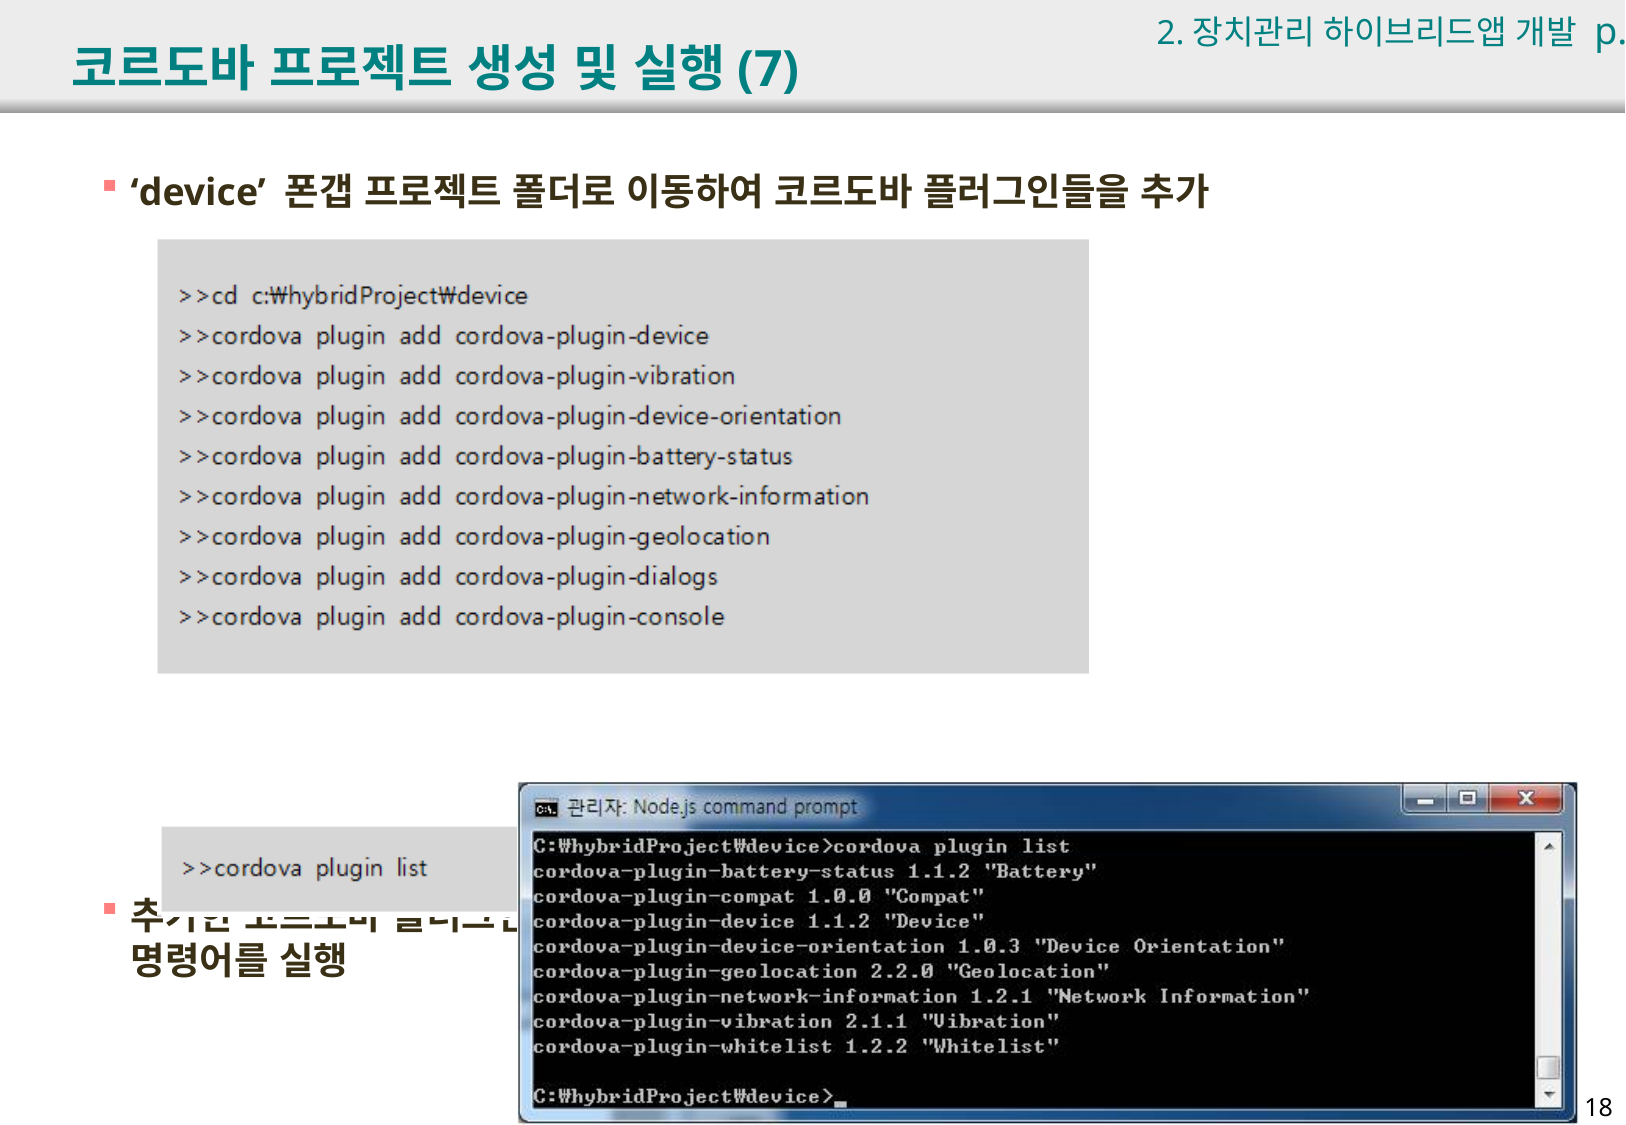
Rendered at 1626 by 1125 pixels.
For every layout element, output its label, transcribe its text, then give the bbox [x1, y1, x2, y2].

title 코르도바 프로젝트 생성 및 실행(7) [56, 18, 1545, 115]
picture [150, 231, 1089, 681]
picture [157, 780, 1579, 1125]
text_box 2.장치관리 하이브리드앱 개발 p.526 [1141, 0, 1625, 60]
list ‘device’ 폰갭 프로젝트 폴더로 이동하여 코르도바 플러그인들을 추가 추가한 코르도바 플러그인 API들이 설치되었는지 확인하려면 ‘list’ 옵션을 사용하여 다음 명령어를 실행 [44, 160, 1593, 1095]
